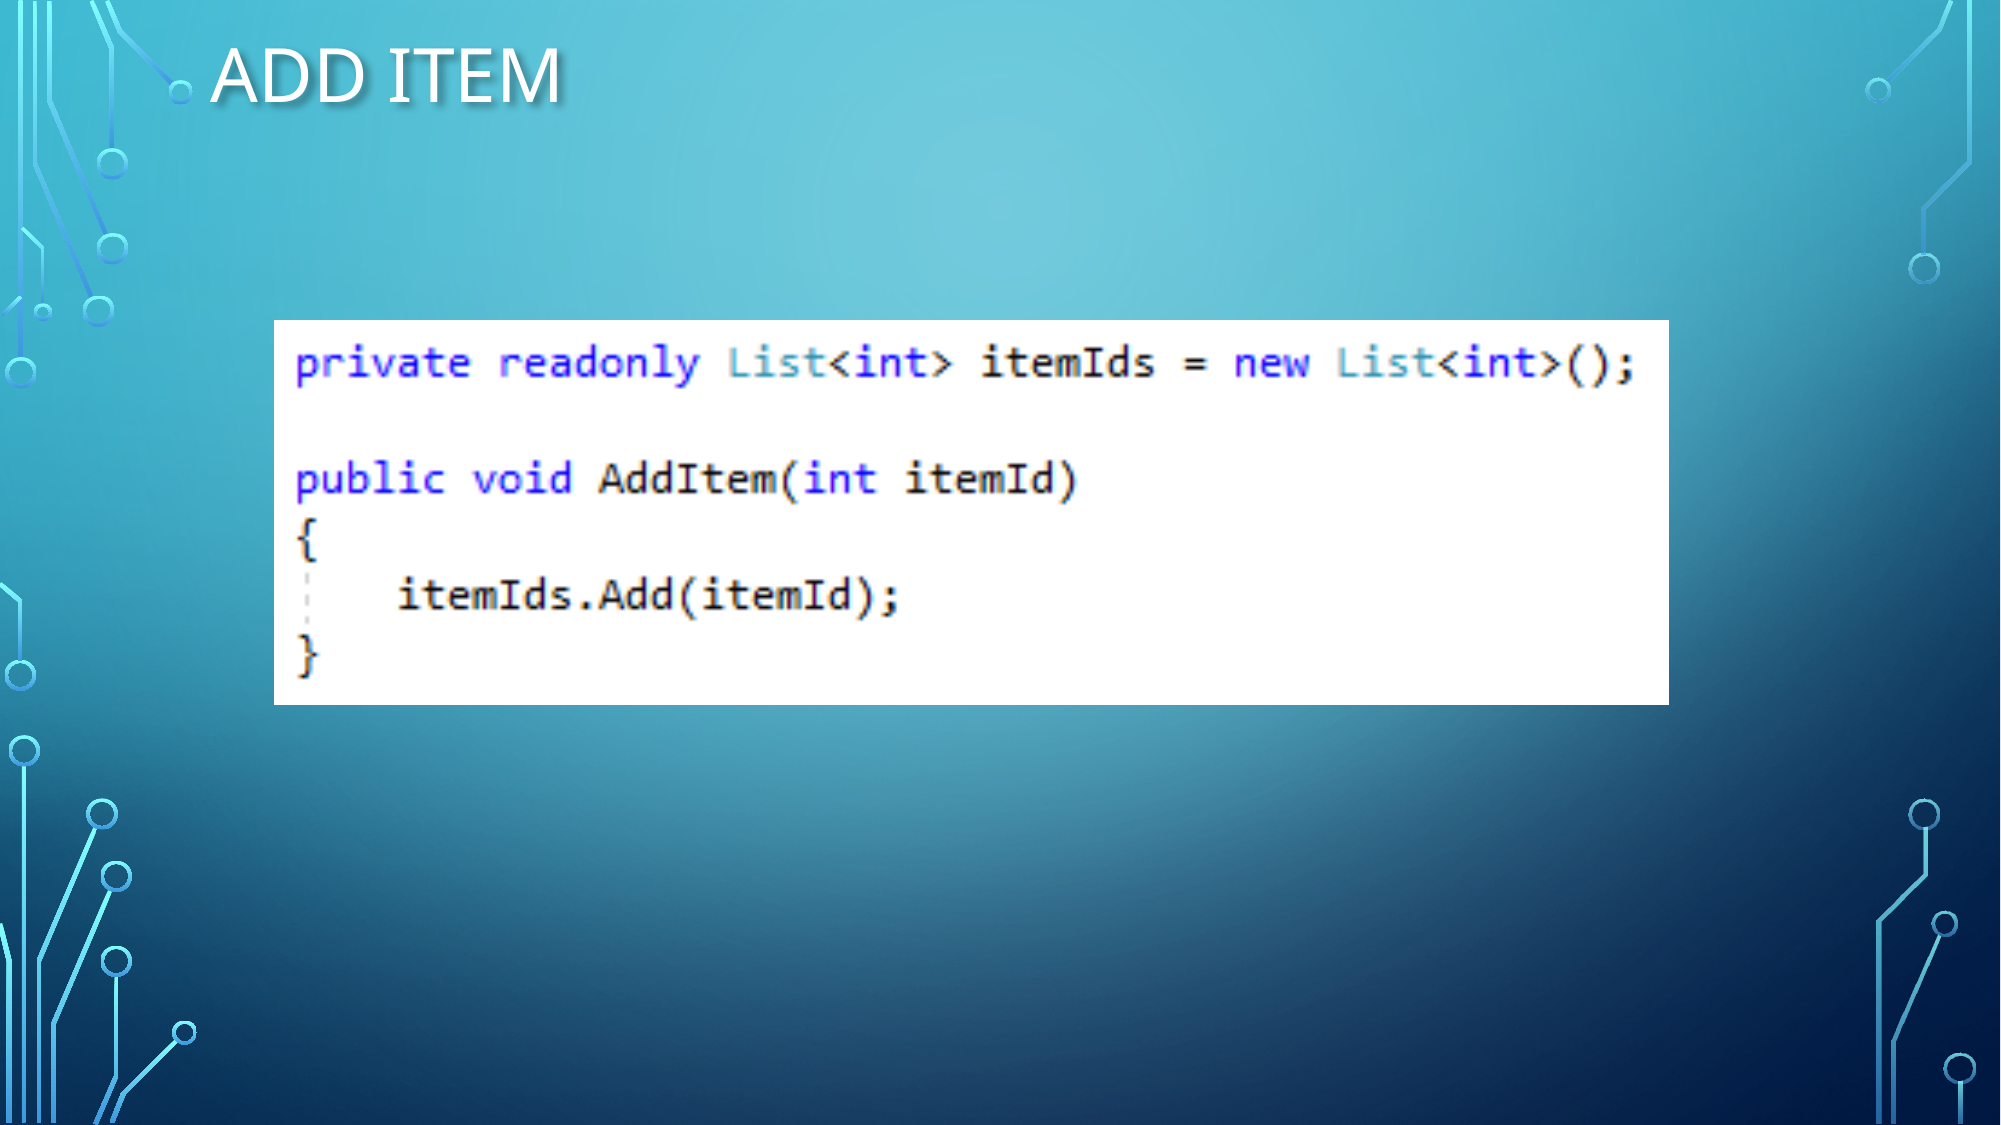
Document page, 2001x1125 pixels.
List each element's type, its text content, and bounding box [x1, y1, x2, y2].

title Add Item [195, 24, 1854, 132]
picture [274, 320, 1669, 706]
